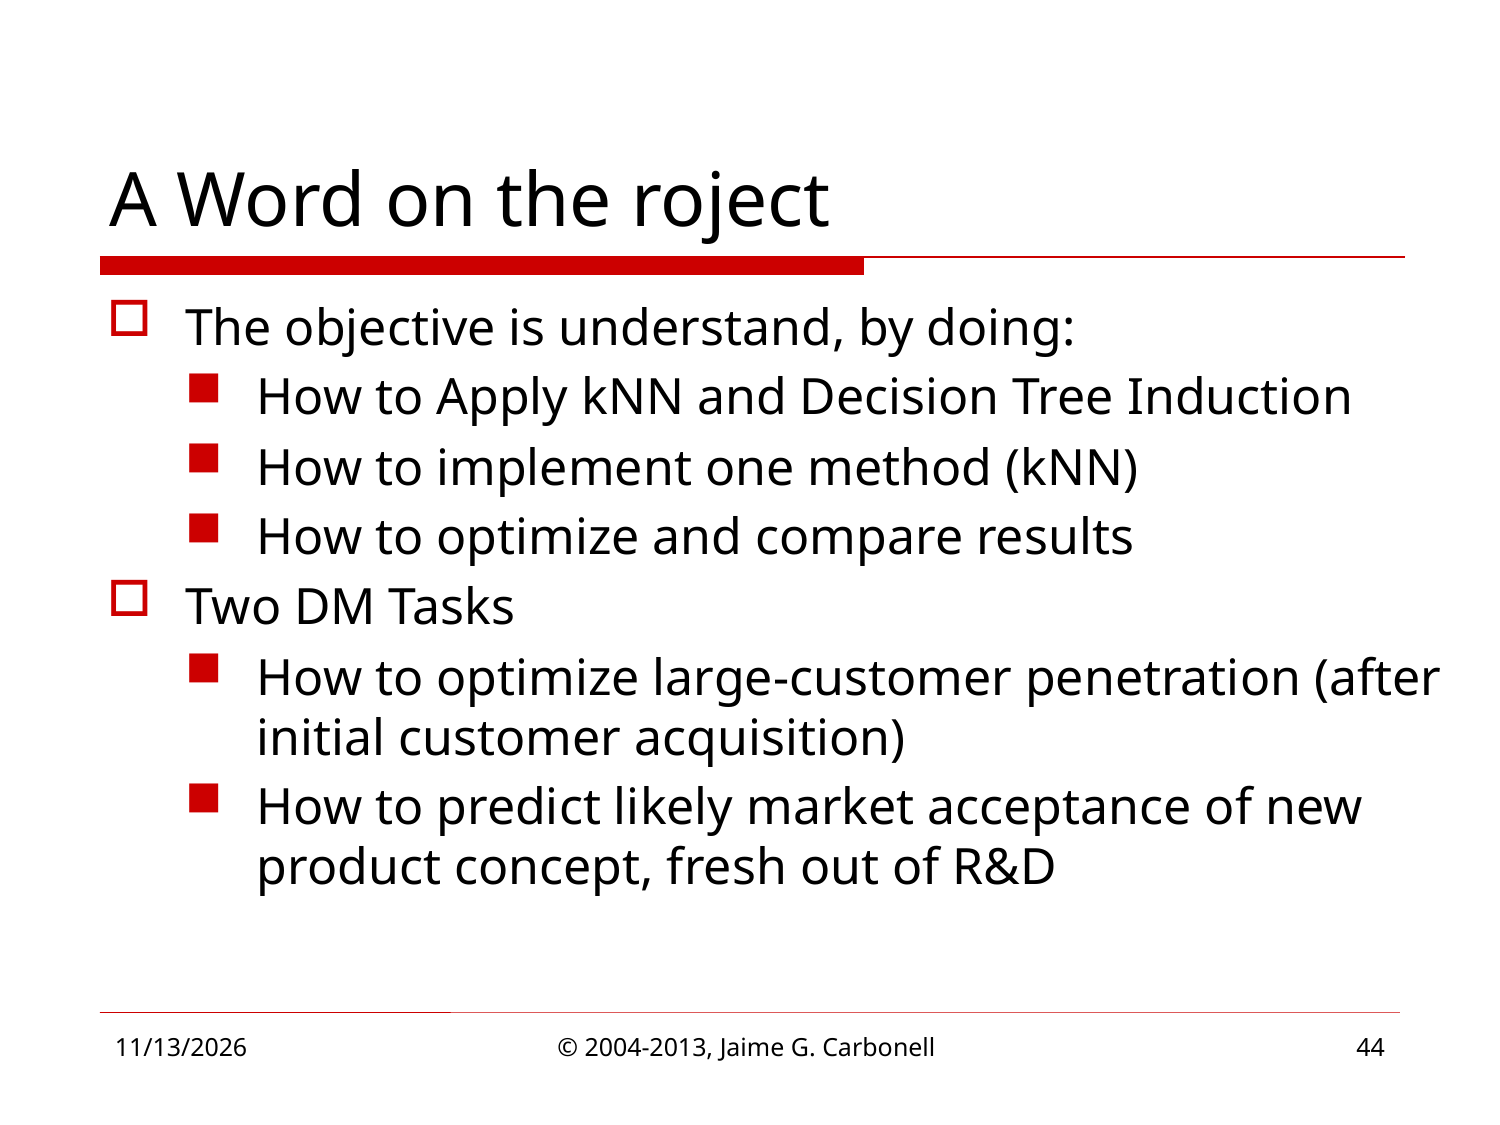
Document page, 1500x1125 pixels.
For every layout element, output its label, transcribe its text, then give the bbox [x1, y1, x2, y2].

footer © 2004-2013, Jaime G. Carbonell [512, 1024, 988, 1103]
list The objective is understand, by doing: How to Apply kNN and Decision Tree Induction How to implement one method (kNN) How to optimize and compare results Two DM Tasks How to optimize large-customer penetration (after initial customer acquisition) How to predict likely market acceptance of new product concept, fresh out of R&D [92, 287, 1488, 988]
slide_number 44 [1074, 1024, 1401, 1103]
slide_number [99, 1024, 426, 1103]
title A Word on the roject [93, 49, 1407, 250]
